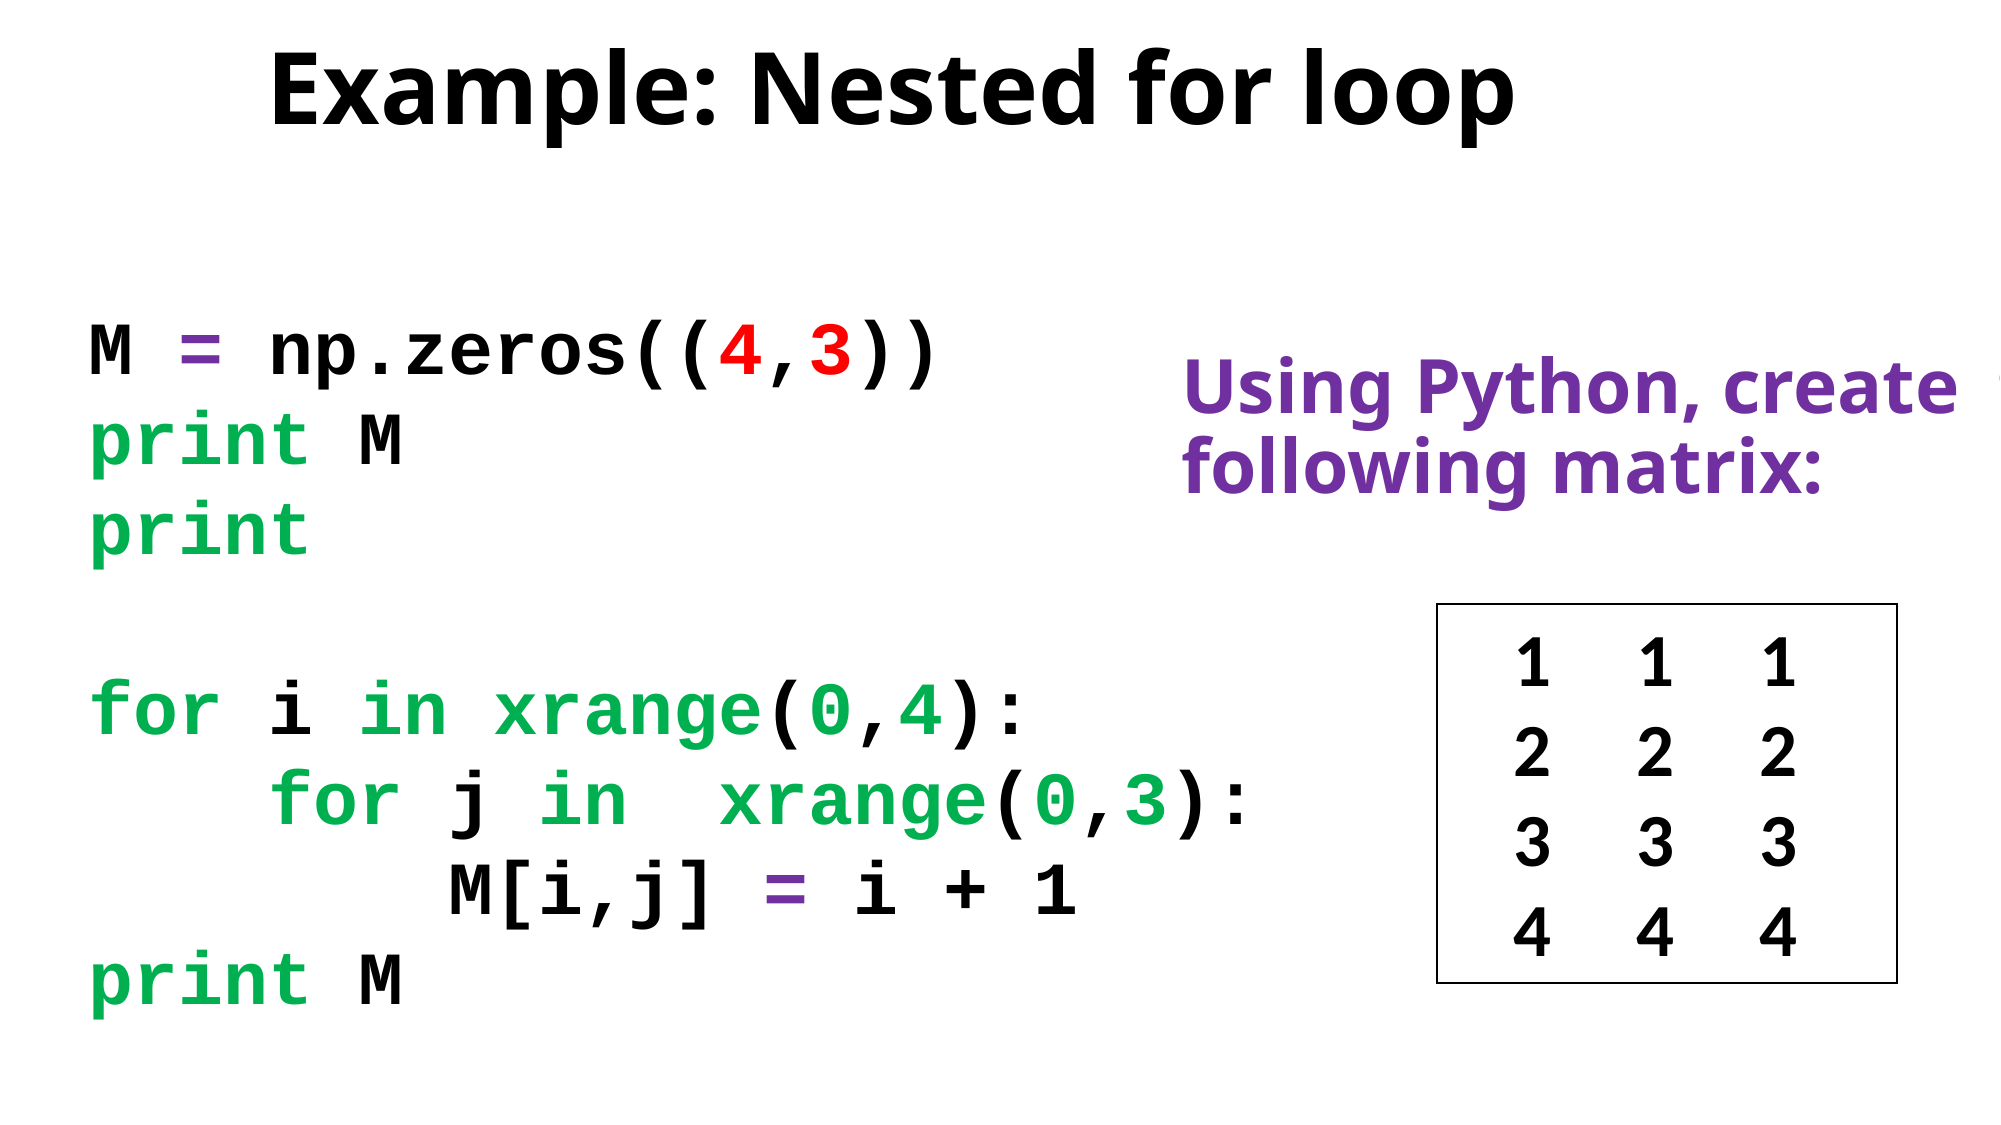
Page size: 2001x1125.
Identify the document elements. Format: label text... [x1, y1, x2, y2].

text_box Using Python, create the following matrix: [1344, 340, 2000, 542]
text_box Example: Nested for loop [189, 30, 1622, 169]
text_box M = np.zeros((4,3)) print M print for i in xrange(0,4): for j in xrange(0,3): M[i,j] = i + 1 print M [73, 292, 1344, 1028]
text_box 1 1 1 2 2 2 3 3 3 4 4 4 [1465, 604, 1898, 979]
text_box [1436, 603, 1898, 984]
